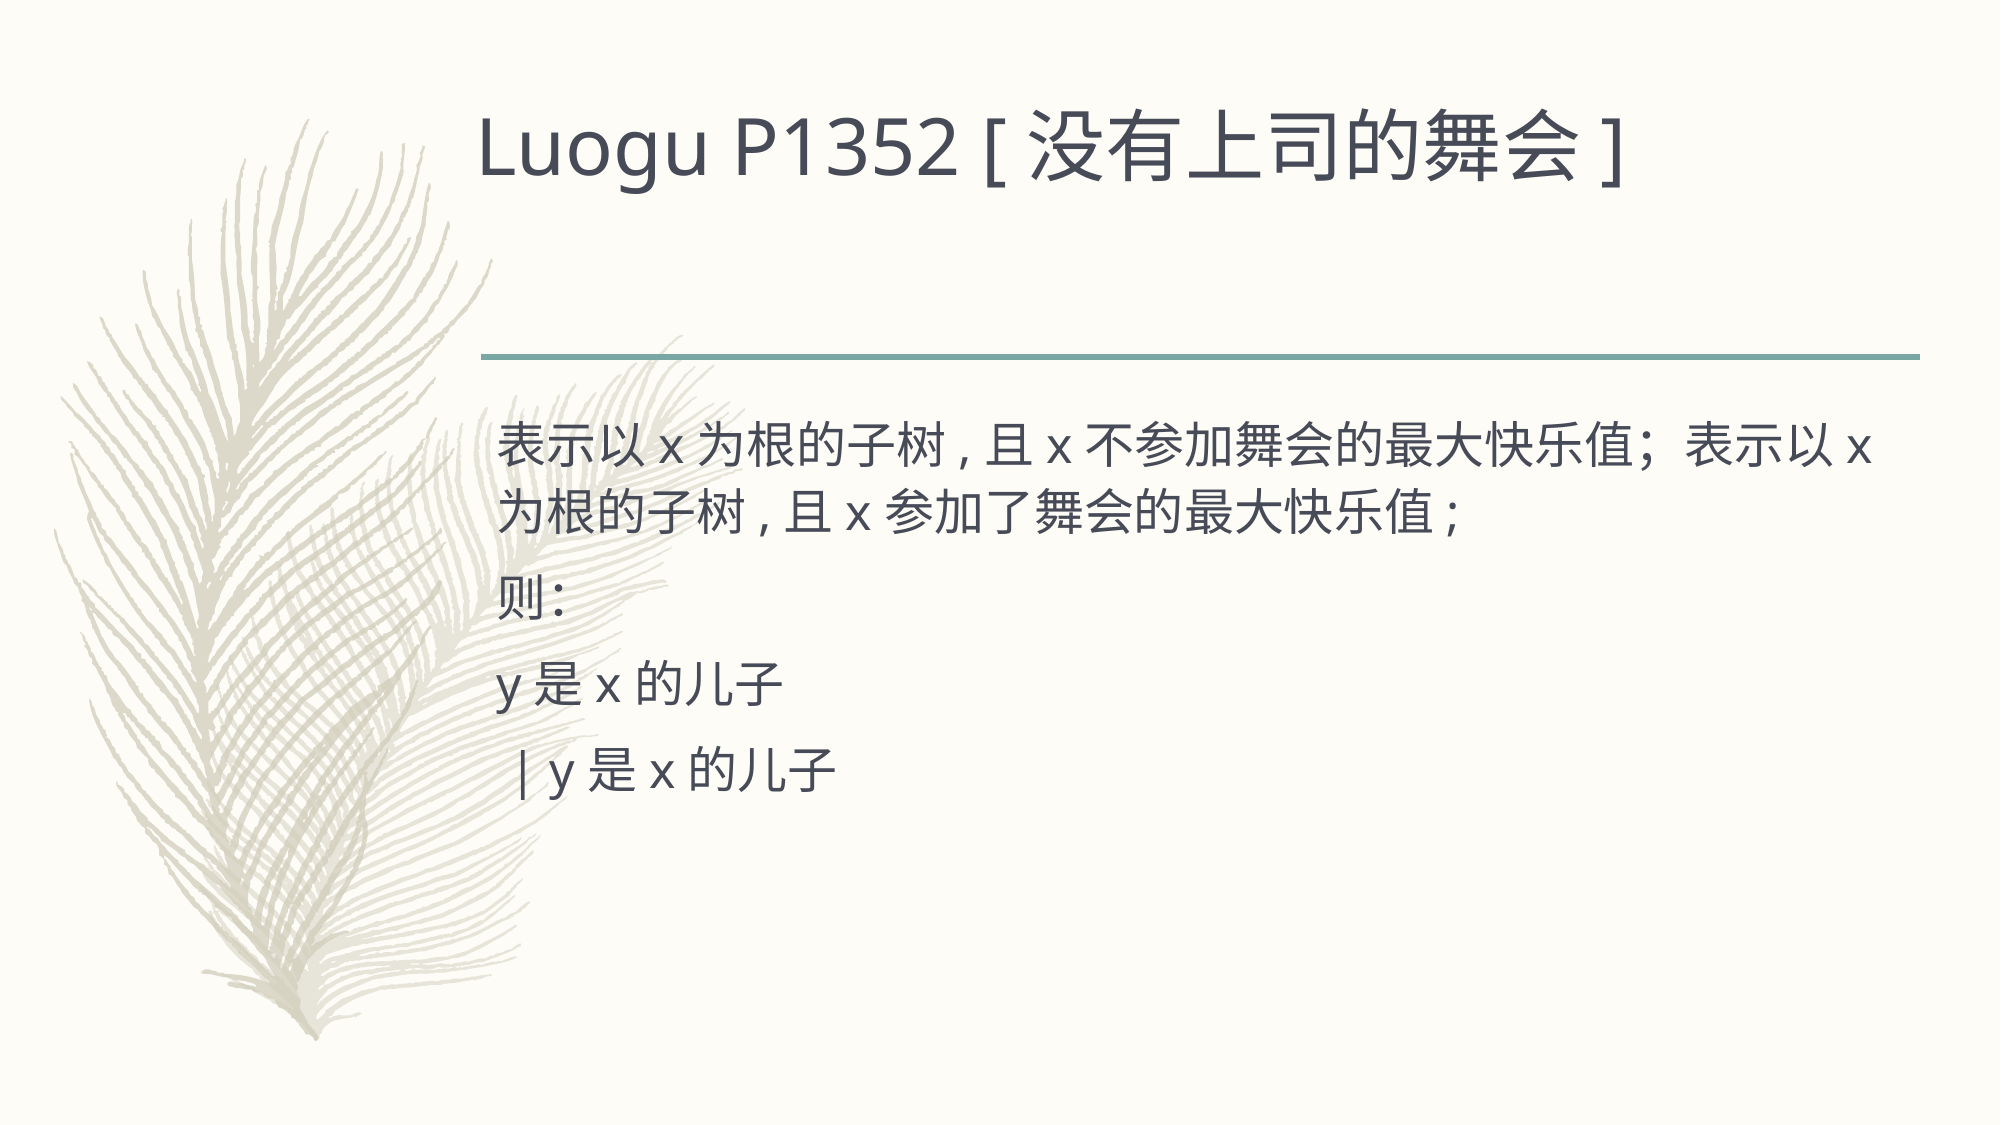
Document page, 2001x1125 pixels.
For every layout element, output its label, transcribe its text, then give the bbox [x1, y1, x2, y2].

title Luogu P1352 [没有上司的舞会] [460, 93, 1920, 350]
